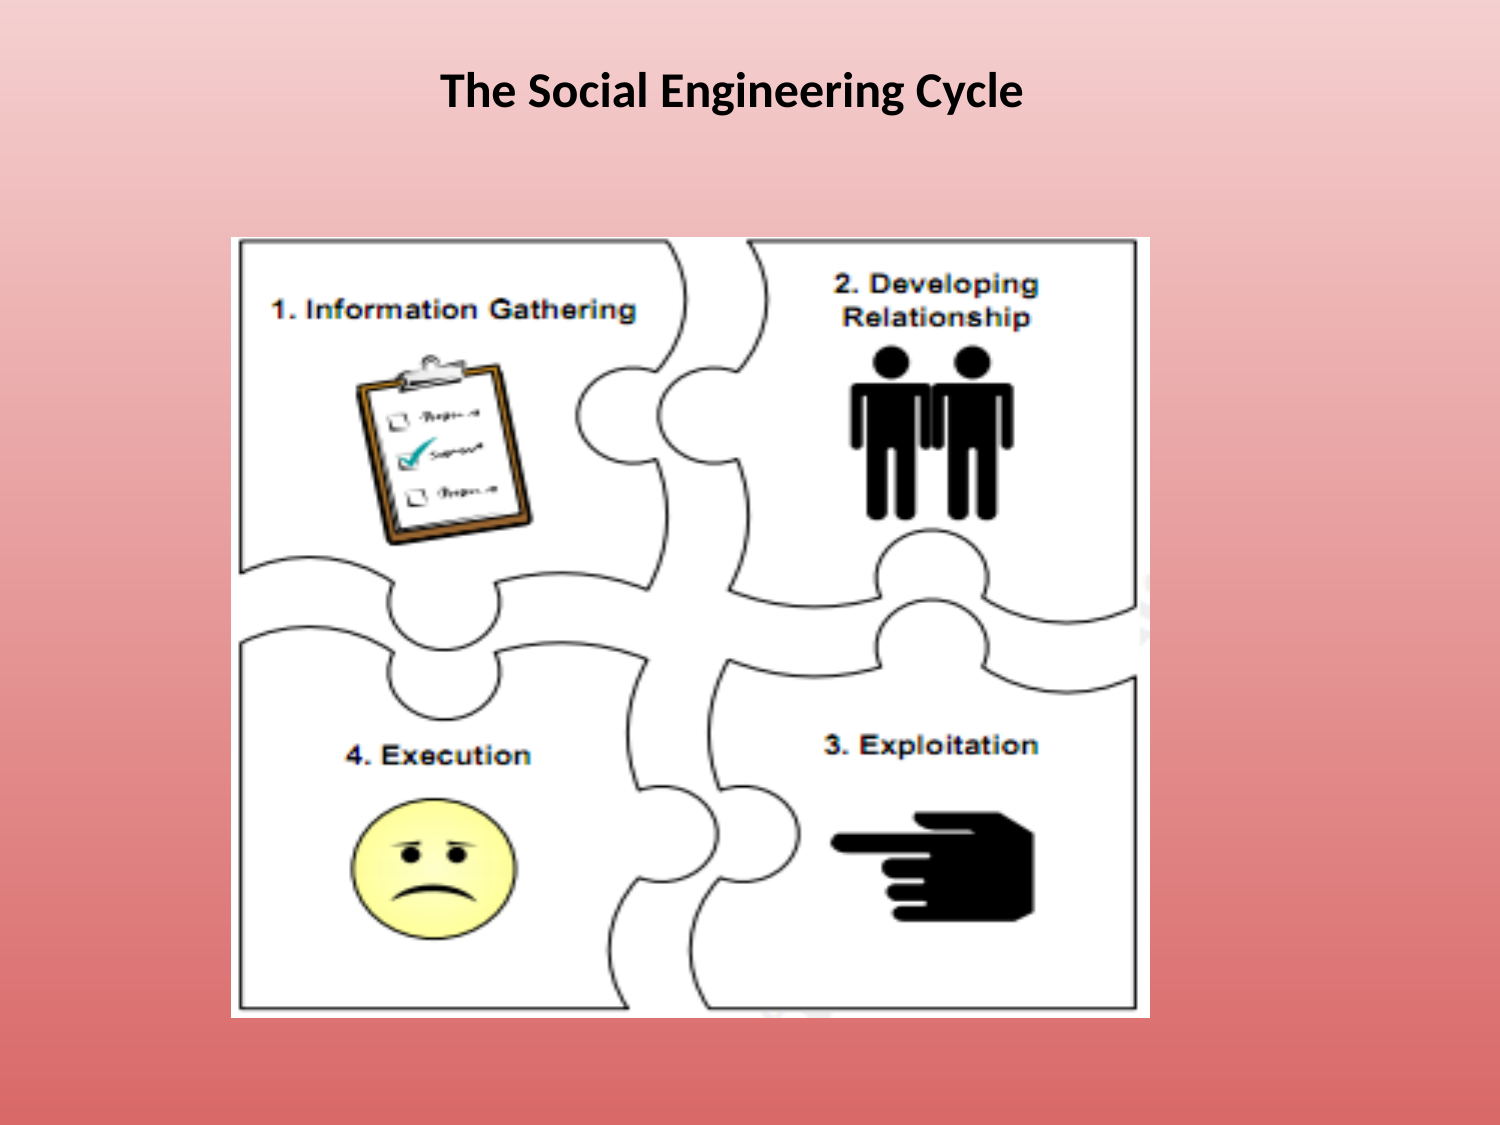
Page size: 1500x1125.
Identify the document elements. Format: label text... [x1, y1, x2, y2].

text_box The Social Engineering Cycle [425, 49, 1500, 187]
picture [230, 237, 1151, 1018]
